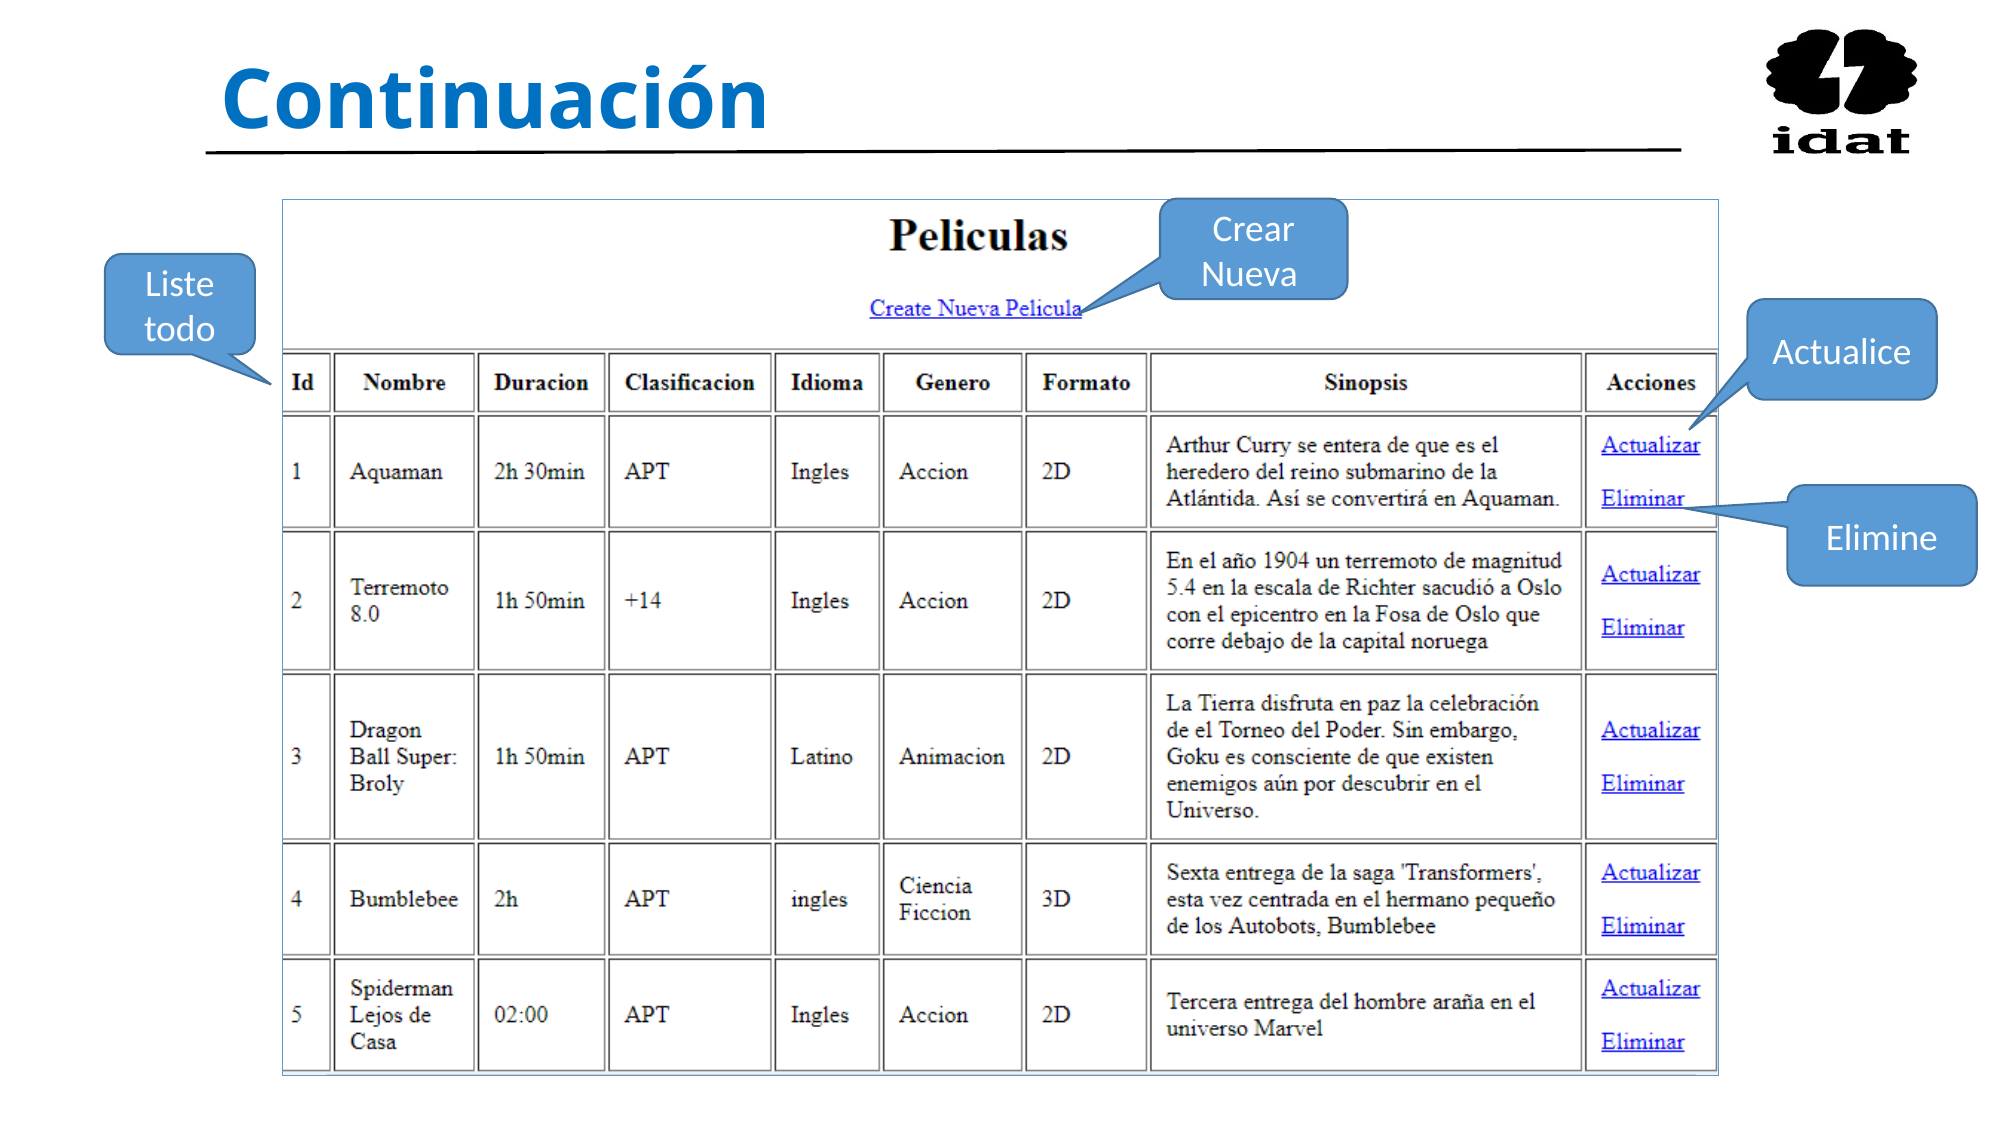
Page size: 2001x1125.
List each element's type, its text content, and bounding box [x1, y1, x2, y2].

text_box Liste todo [103, 252, 272, 386]
picture [282, 199, 1719, 1076]
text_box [205, 149, 1682, 153]
text_box Elimine [1719, 484, 1978, 587]
text_box Actualice [1719, 298, 1938, 408]
text_box Continuación [205, 48, 1631, 149]
picture [1747, 17, 1937, 164]
